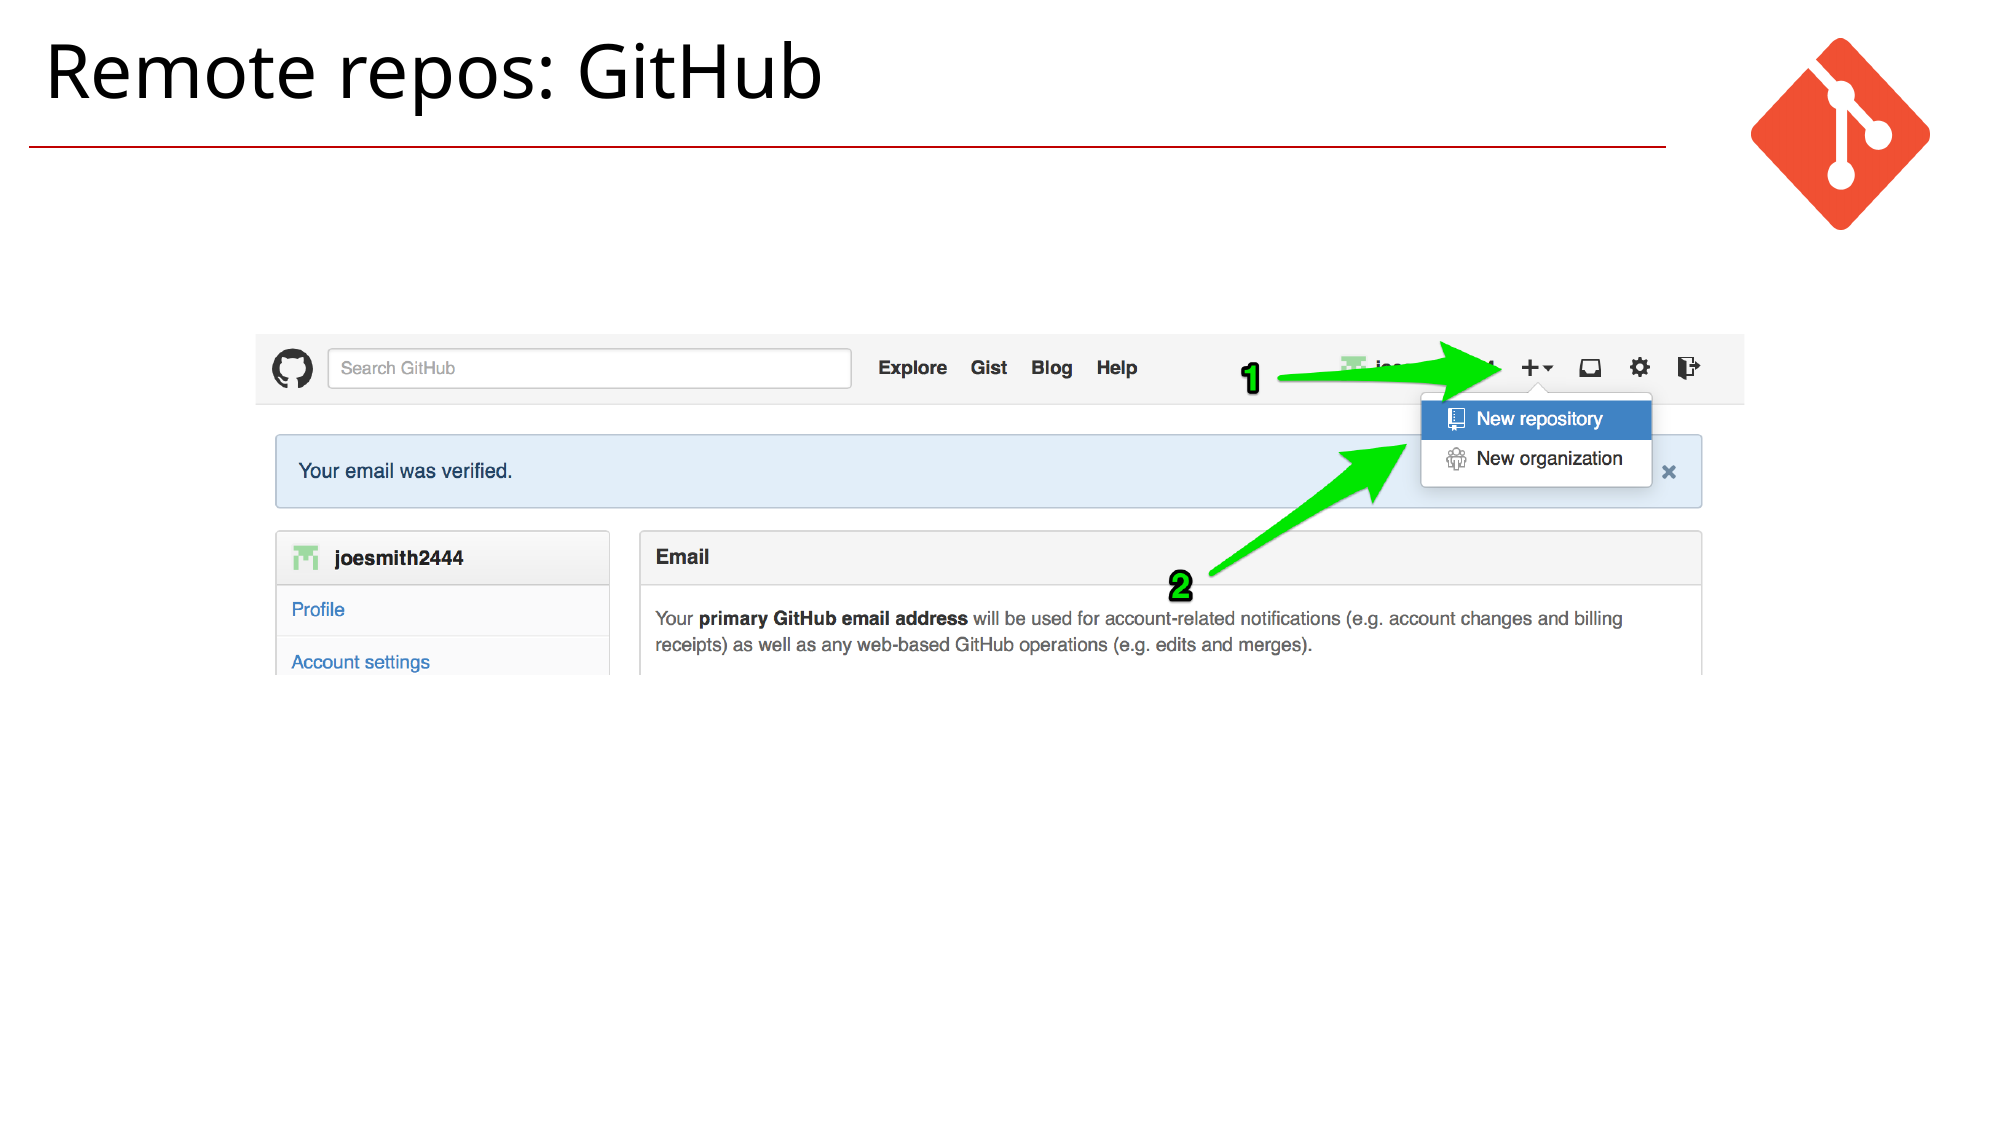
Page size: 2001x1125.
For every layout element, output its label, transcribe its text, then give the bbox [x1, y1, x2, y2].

picture [255, 334, 1745, 675]
picture [1751, 38, 1930, 230]
title Remote repos: GitHub [29, 26, 1683, 147]
